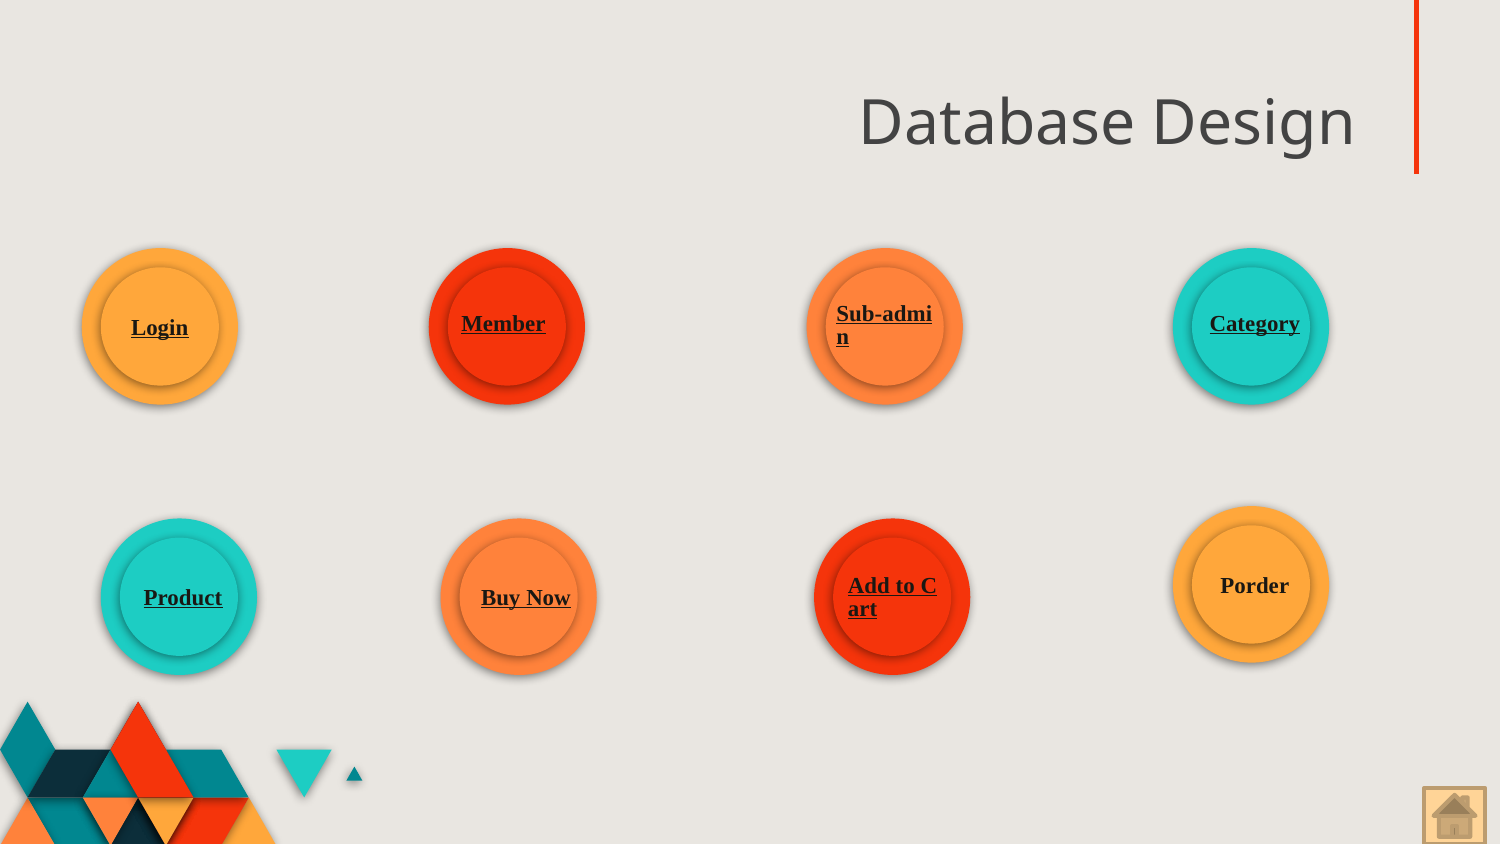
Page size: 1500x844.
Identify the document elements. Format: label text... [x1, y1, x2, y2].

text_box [81, 247, 239, 405]
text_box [440, 518, 598, 676]
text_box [428, 247, 586, 405]
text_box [806, 247, 964, 405]
text_box [1422, 786, 1487, 844]
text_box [1172, 247, 1330, 405]
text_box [813, 518, 971, 676]
title Database Design [750, 76, 1372, 172]
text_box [1172, 505, 1330, 663]
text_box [100, 518, 258, 676]
